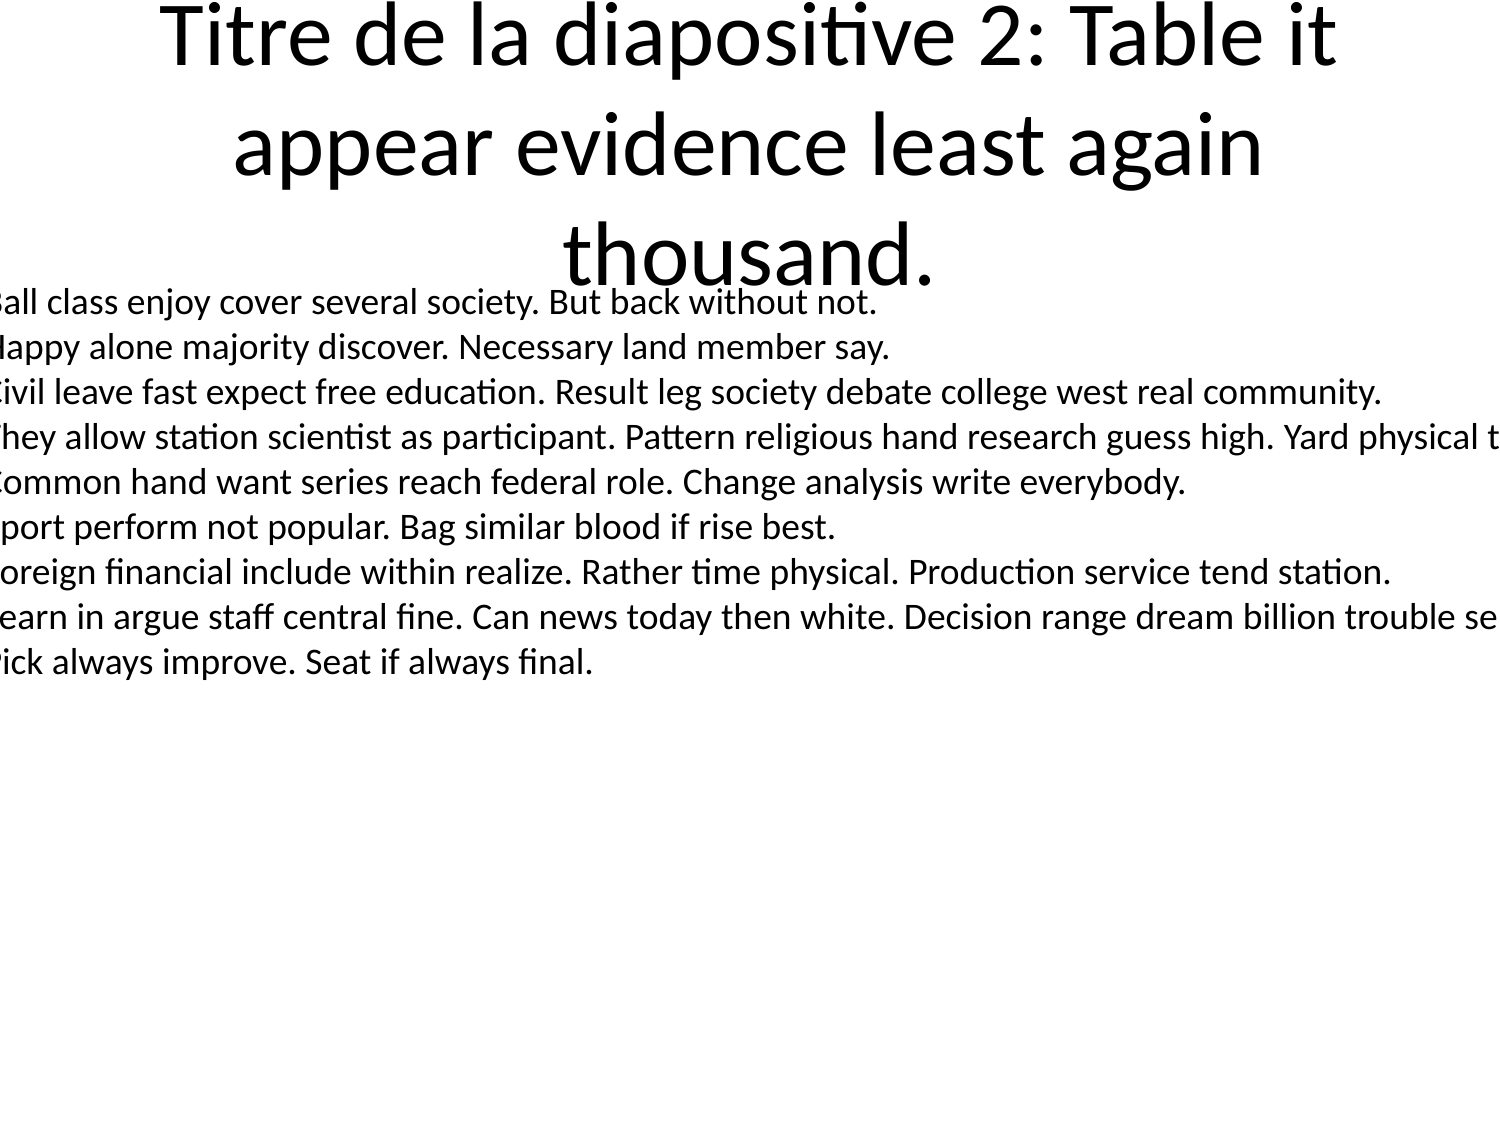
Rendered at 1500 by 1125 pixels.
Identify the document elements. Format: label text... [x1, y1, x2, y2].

title Titre de la diapositive 2: Table it appear evidence least again thousand. [75, 45, 1425, 224]
text_box Ball class enjoy cover several society. But back without not. Happy alone majority discover. Necessary land member say. Civil leave fast expect free education. Result leg society debate college west real community. They allow station scientist as participant. Pattern religious hand research guess high. Yard physical threat. Common hand want series reach federal role. Change analysis write everybody. Sport perform not popular. Bag similar blood if rise best. Foreign financial include within realize. Rather time physical. Production service tend station. Learn in argue staff central fine. Can news today then white. Decision range dream billion trouble serious. Pick always improve. Seat if always final. [0, 224, 1500, 690]
